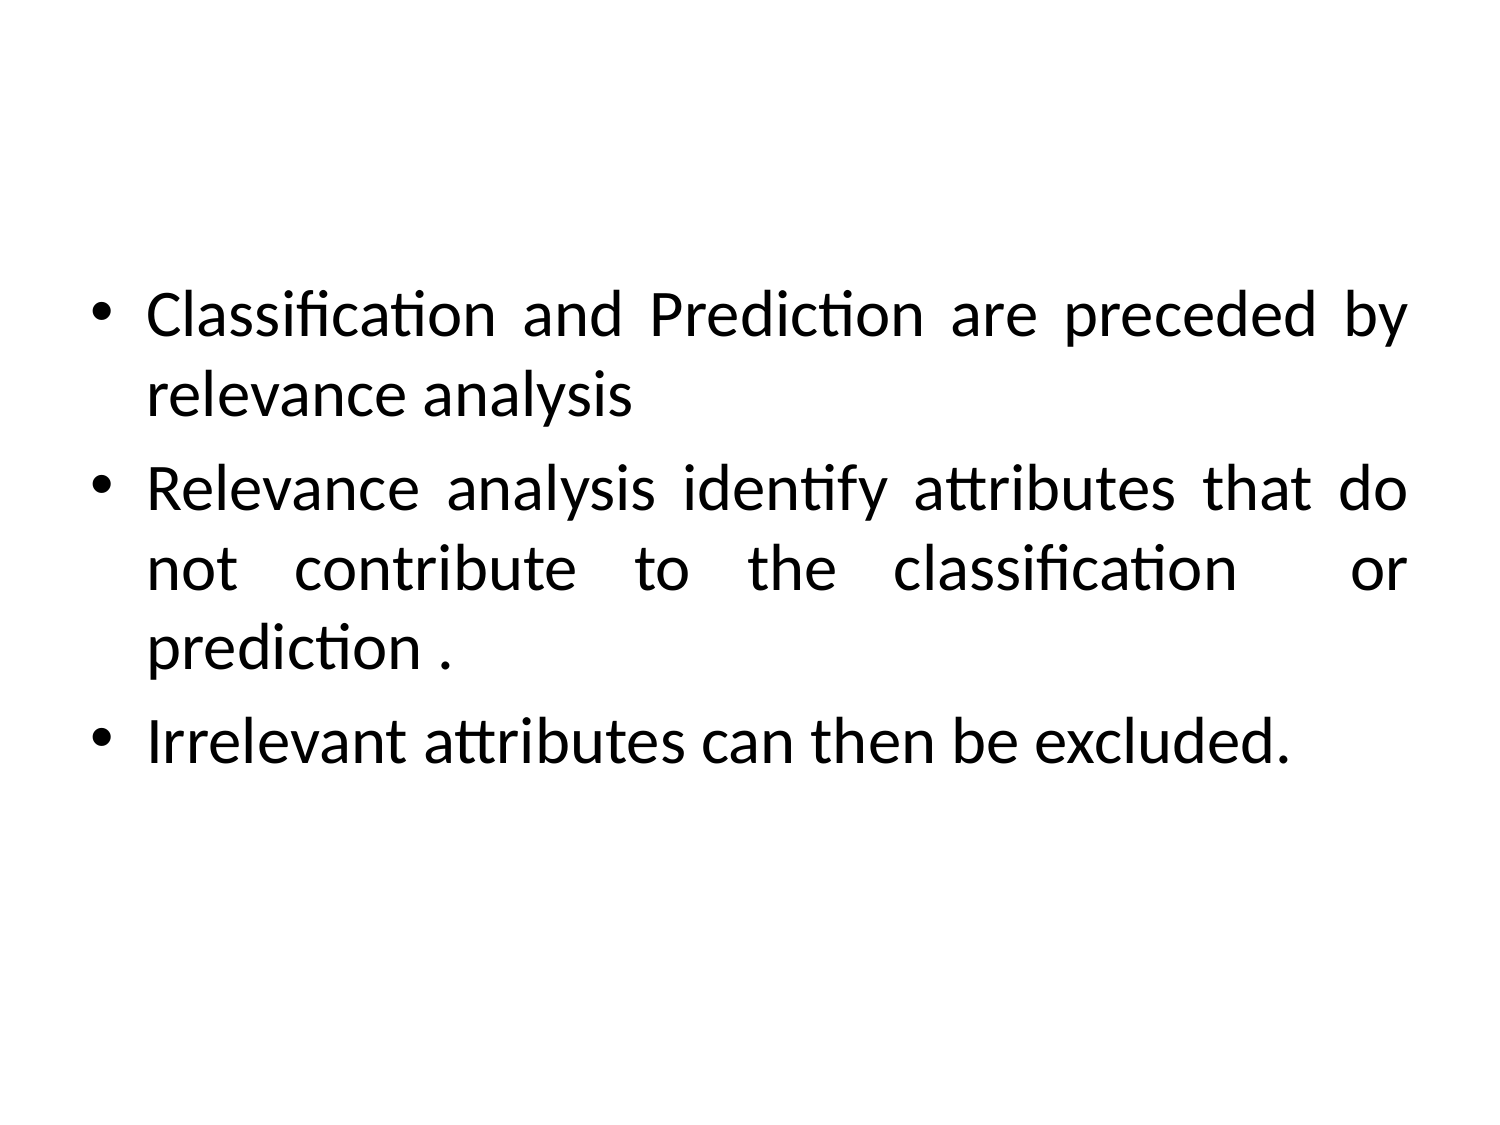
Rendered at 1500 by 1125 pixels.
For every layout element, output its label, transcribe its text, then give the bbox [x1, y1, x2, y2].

list Classification and Prediction are preceded by relevance analysis Relevance analysis identify attributes that do not contribute to the classification or prediction . Irrelevant attributes can then be excluded. [75, 262, 1425, 1005]
